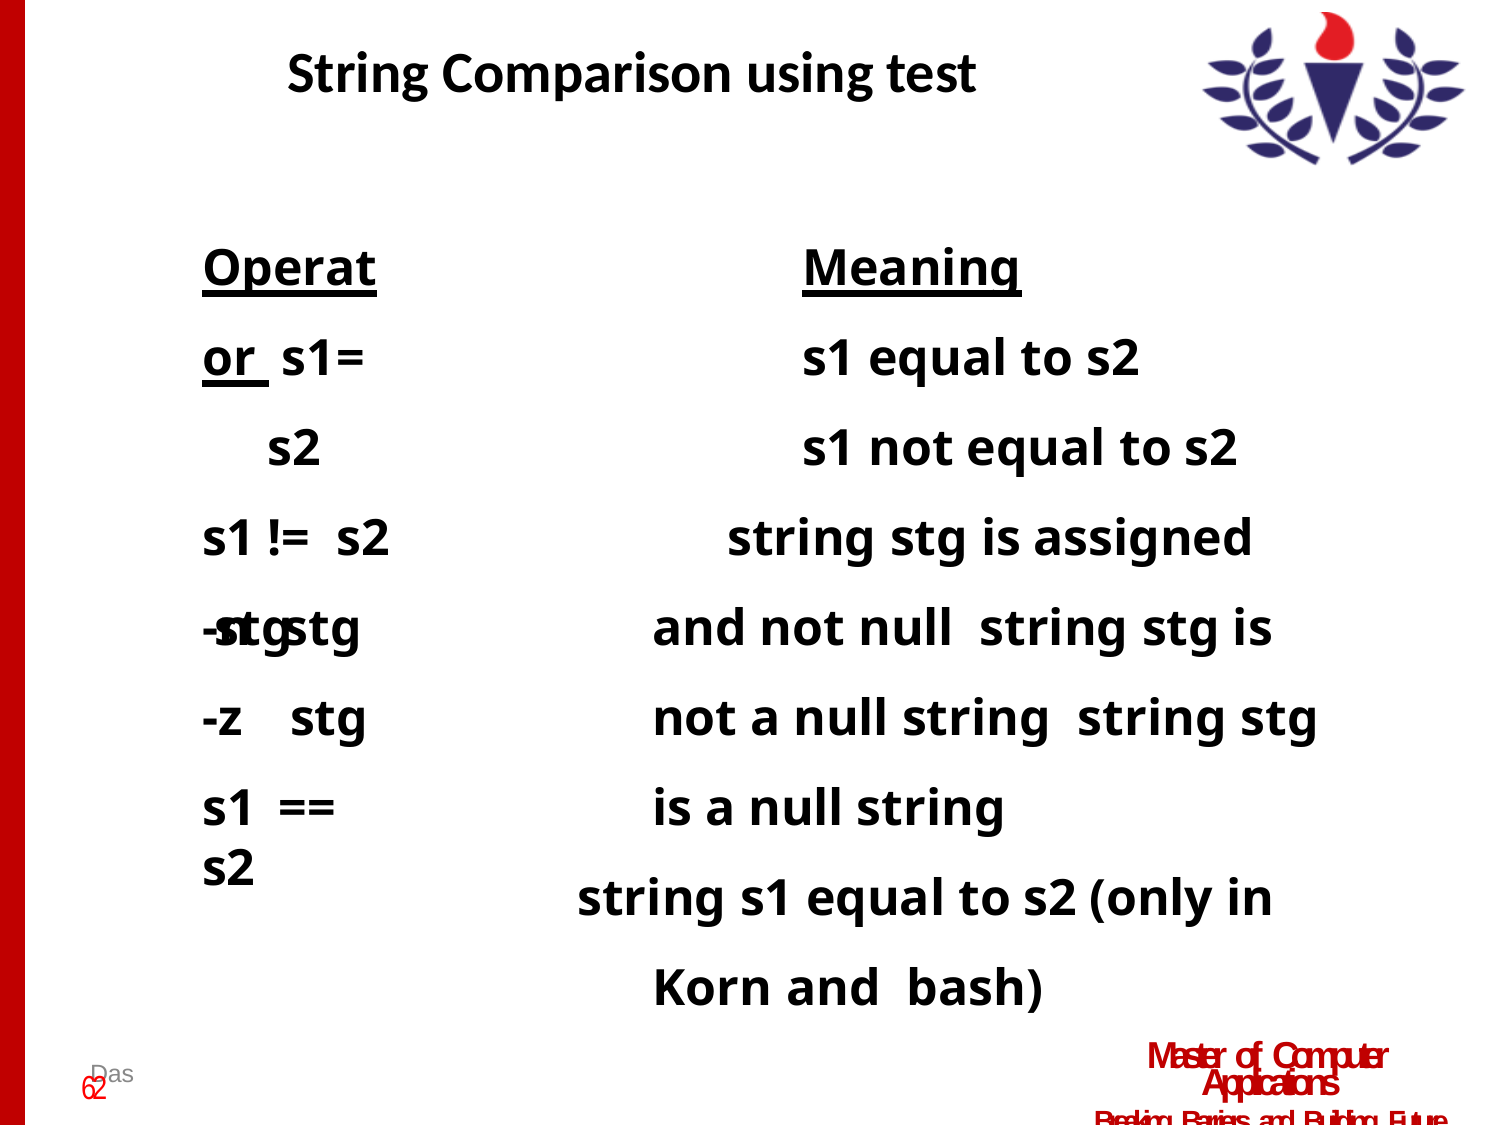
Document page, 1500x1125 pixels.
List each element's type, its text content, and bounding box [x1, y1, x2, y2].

text_box Operator s1 = s2 s1 != s2 stg [200, 205, 400, 595]
footer Master of Computer Applications Breaking Barriers and Building Future [1088, 1049, 1455, 1125]
text_box Meaning s1 equal to s2 s1 not equal to s2 string stg is assigned and not null string stg is not a null string string stg is a null string string s1 equal to s2 (only in Korn and bash) [575, 235, 1383, 1016]
slide_number 62 [76, 1031, 215, 1125]
title String Comparison using test [285, 33, 1004, 222]
picture [1187, 12, 1476, 201]
text_box -n stg -z stg s1 == s2 [200, 595, 421, 896]
